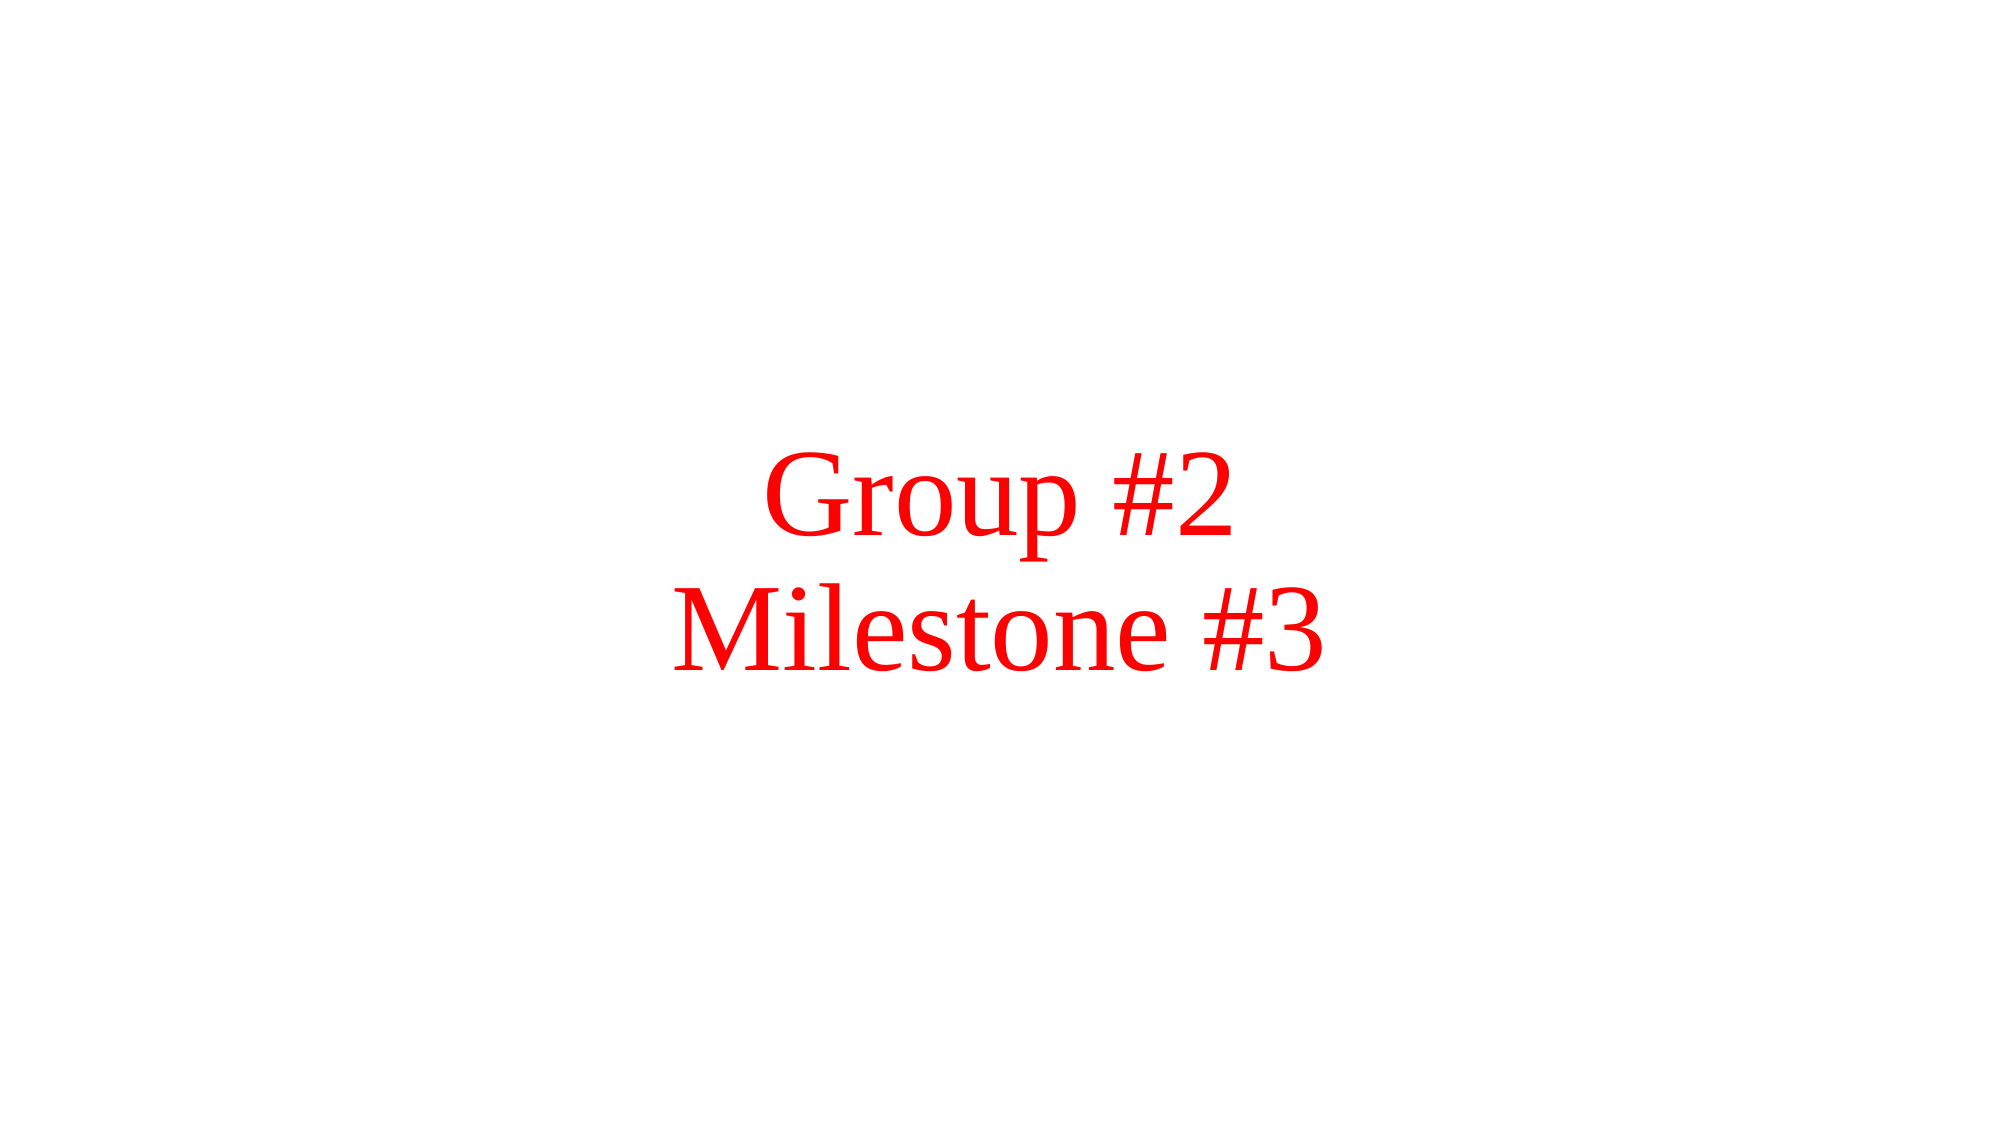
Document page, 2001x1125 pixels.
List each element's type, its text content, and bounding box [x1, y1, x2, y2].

title Group #2 Milestone #3 [249, 419, 1750, 706]
